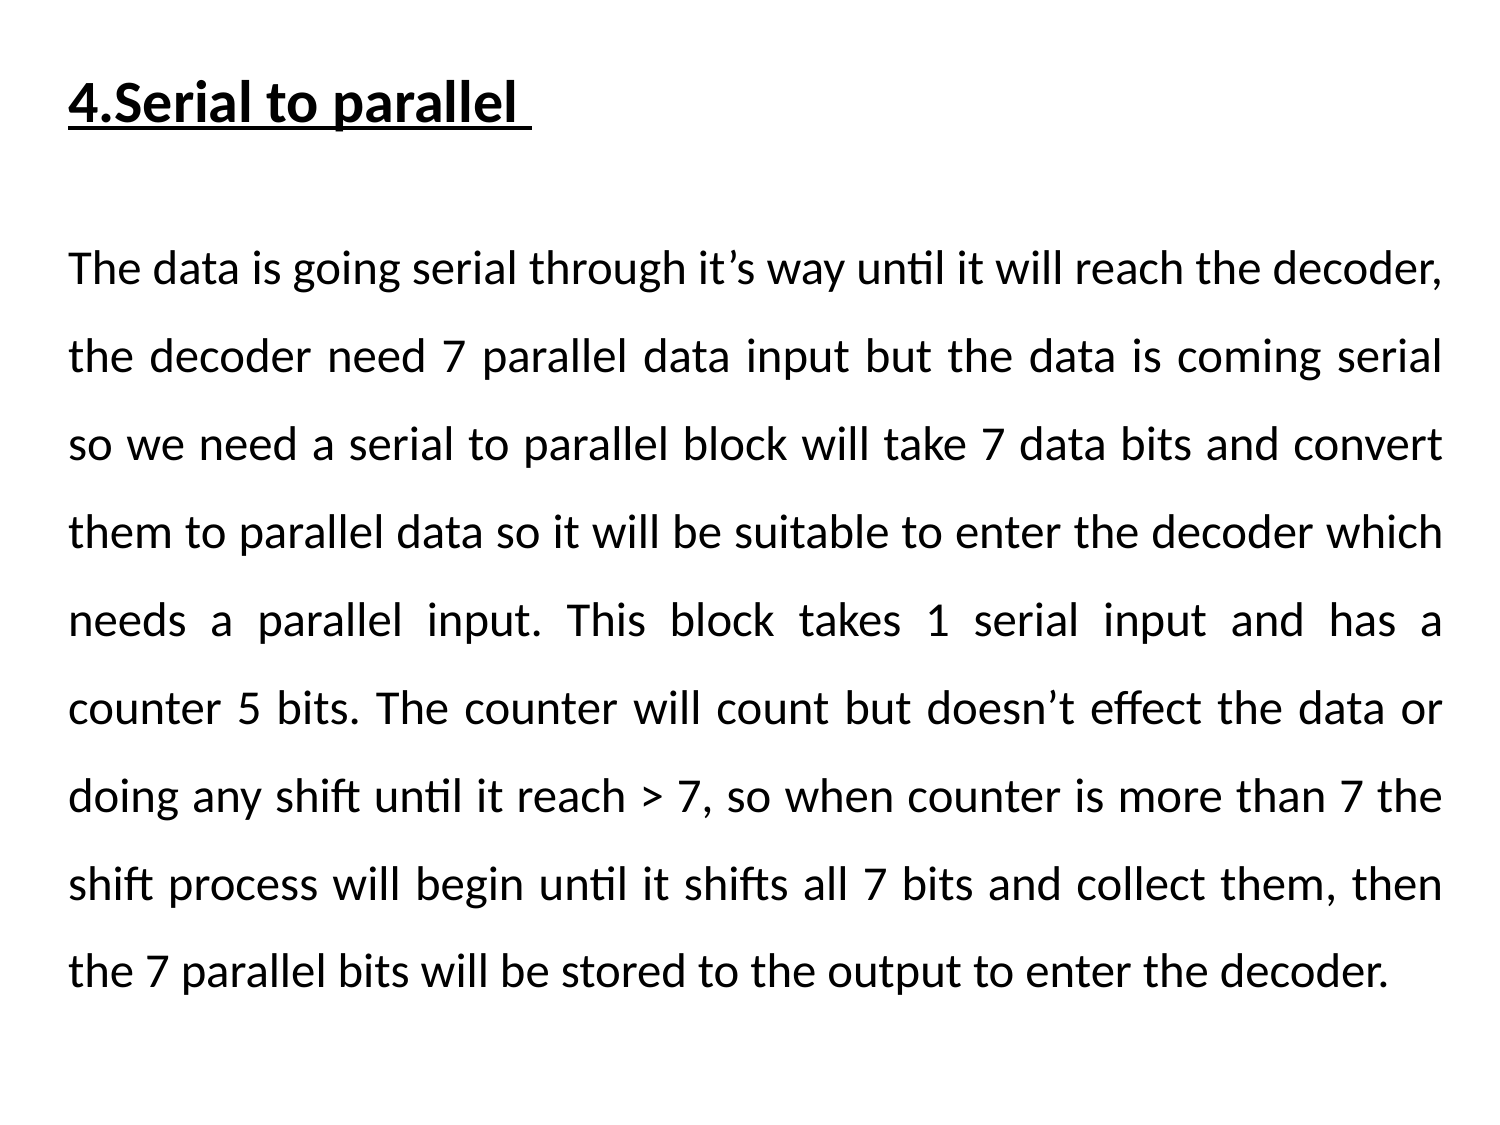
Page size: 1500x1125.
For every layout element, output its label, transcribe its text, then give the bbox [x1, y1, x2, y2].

list 4.Serial to parallel The data is going serial through it’s way until it will reach the decoder, the decoder need 7 parallel data input but the data is coming serial so we need a serial to parallel block will take 7 data bits and convert them to parallel data so it will be suitable to enter the decoder which needs a parallel input. This block takes 1 serial input and has a counter 5 bits. The counter will count but doesn’t effect the data or doing any shift until it reach > 7, so when counter is more than 7 the shift process will begin until it shifts all 7 bits and collect them, then the 7 parallel bits will be stored to the output to enter the decoder. [53, 54, 1459, 1083]
